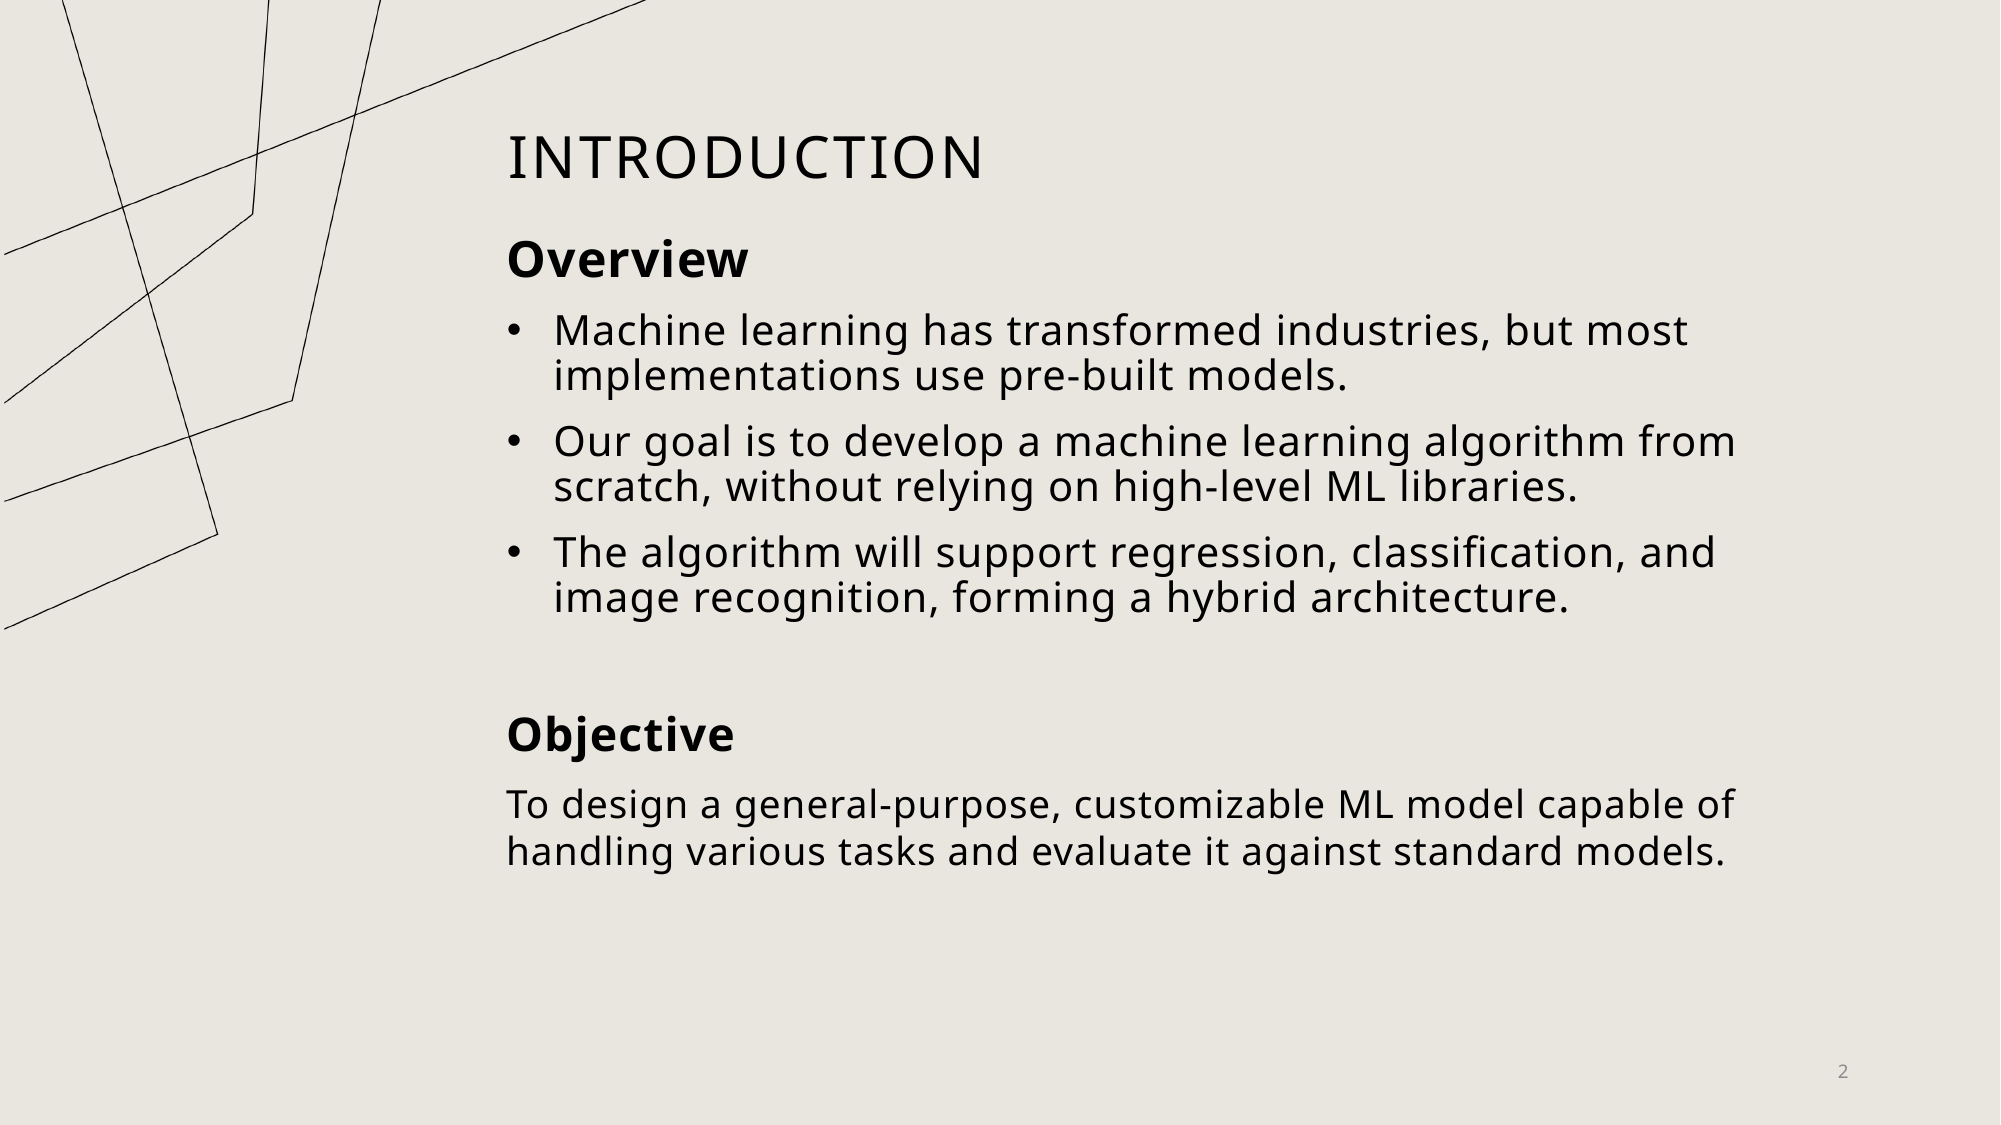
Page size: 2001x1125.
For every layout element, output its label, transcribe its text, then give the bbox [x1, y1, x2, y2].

title Introduction [493, 93, 1863, 199]
list Overview Machine learning has transformed industries, but most implementations use pre-built models. Our goal is to develop a machine learning algorithm from scratch, without relying on high-level ML libraries. The algorithm will support regression, classification, and image recognition, forming a hybrid architecture. [491, 234, 1817, 651]
text_box Objective To design a general-purpose, customizable ML model capable of handling various tasks and evaluate it against standard models. [490, 704, 1816, 914]
picture [4, 0, 676, 642]
slide_number 2 [1701, 1042, 1864, 1103]
